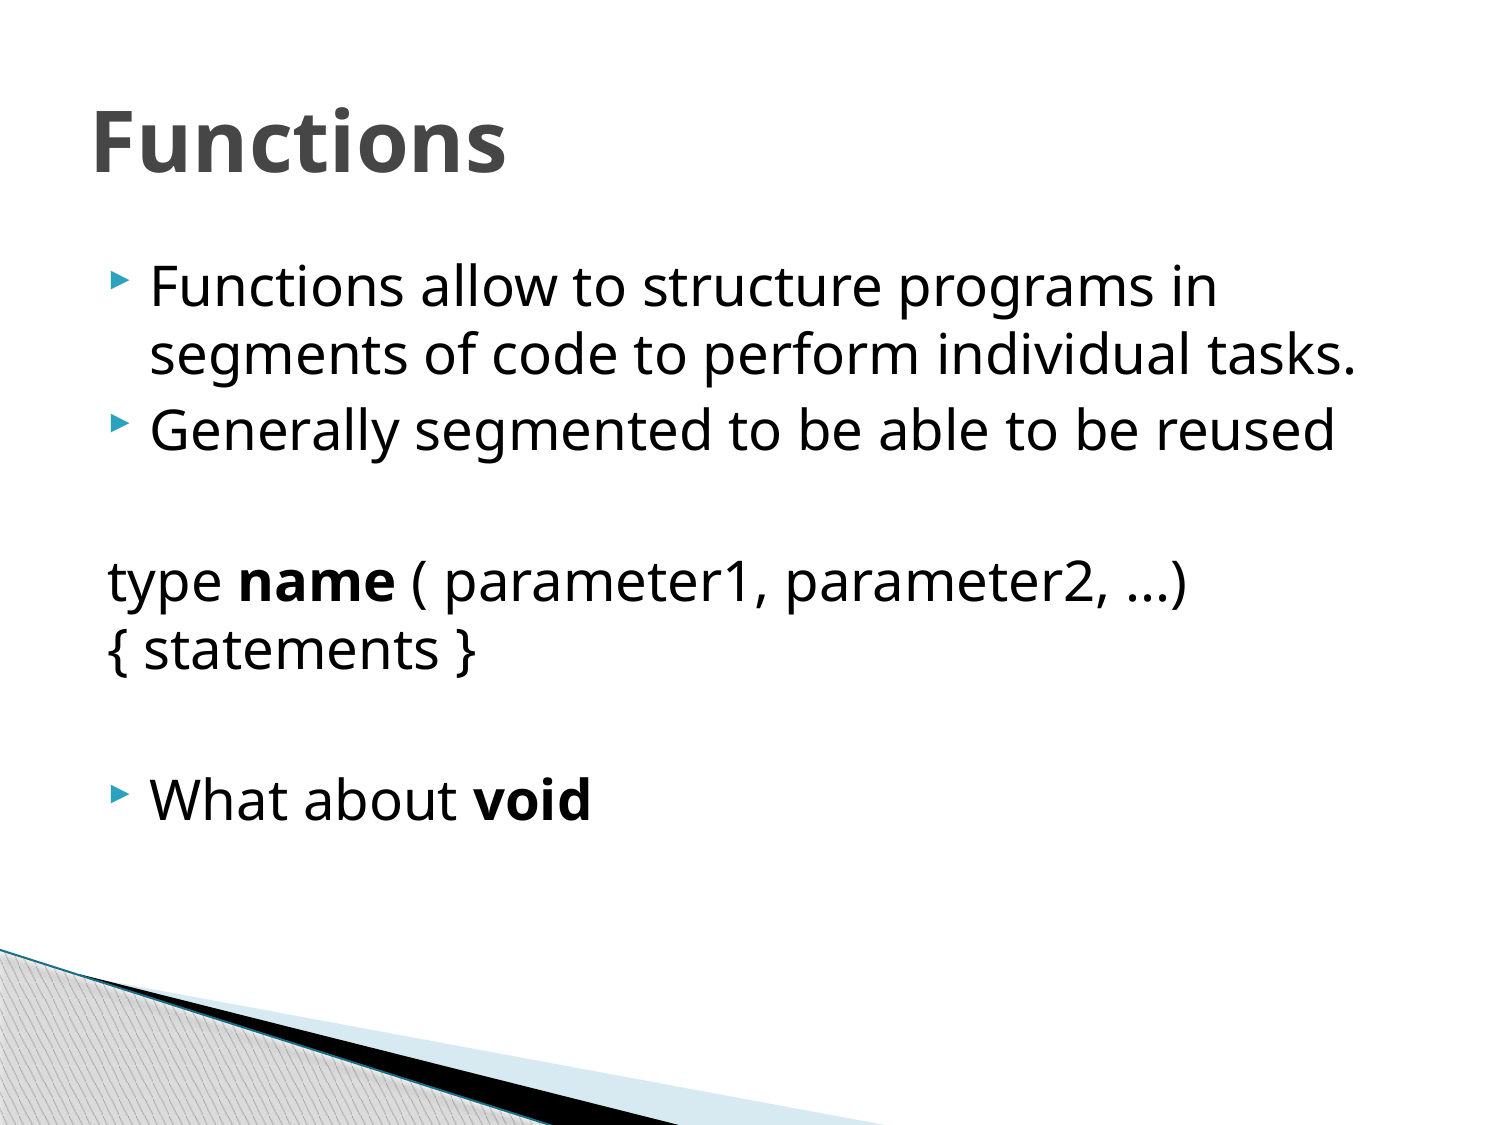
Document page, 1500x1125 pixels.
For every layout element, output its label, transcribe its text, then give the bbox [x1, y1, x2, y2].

title Functions [75, 45, 1425, 233]
list Functions allow to structure programs in segments of code to perform individual tasks. Generally segmented to be able to be reused type name ( parameter1, parameter2, ...) { statements } What about void [75, 243, 1425, 986]
